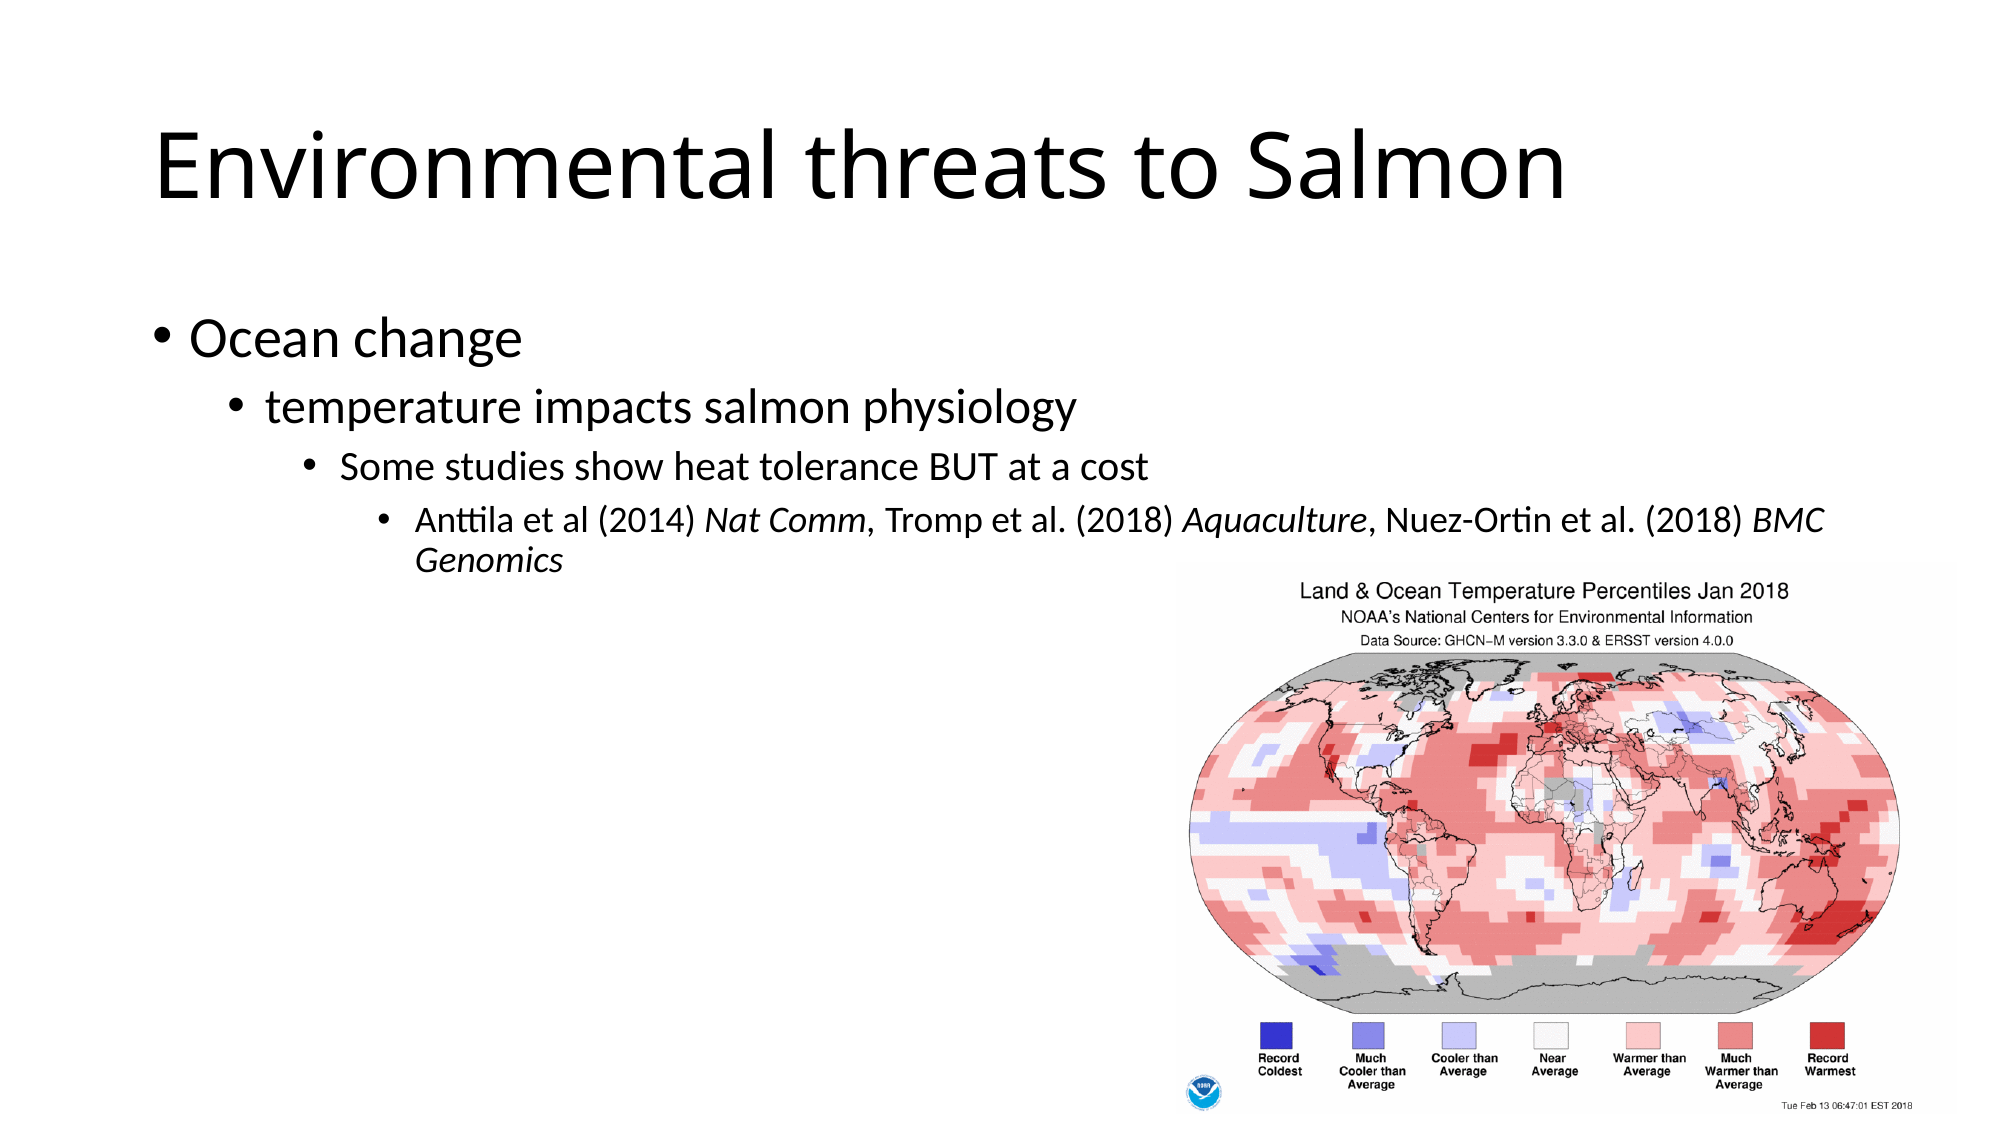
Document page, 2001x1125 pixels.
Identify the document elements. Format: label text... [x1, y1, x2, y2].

title Environmental threats to Salmon [137, 59, 1863, 278]
picture [1176, 562, 1957, 1114]
list Ocean change temperature impacts salmon physiology Some studies show heat tolerance BUT at a cost Anttila et al (2014) Nat Comm, Tromp et al. (2018) Aquaculture, Nuez-Ortin et al. (2018) BMC Genomics [137, 299, 1863, 1014]
